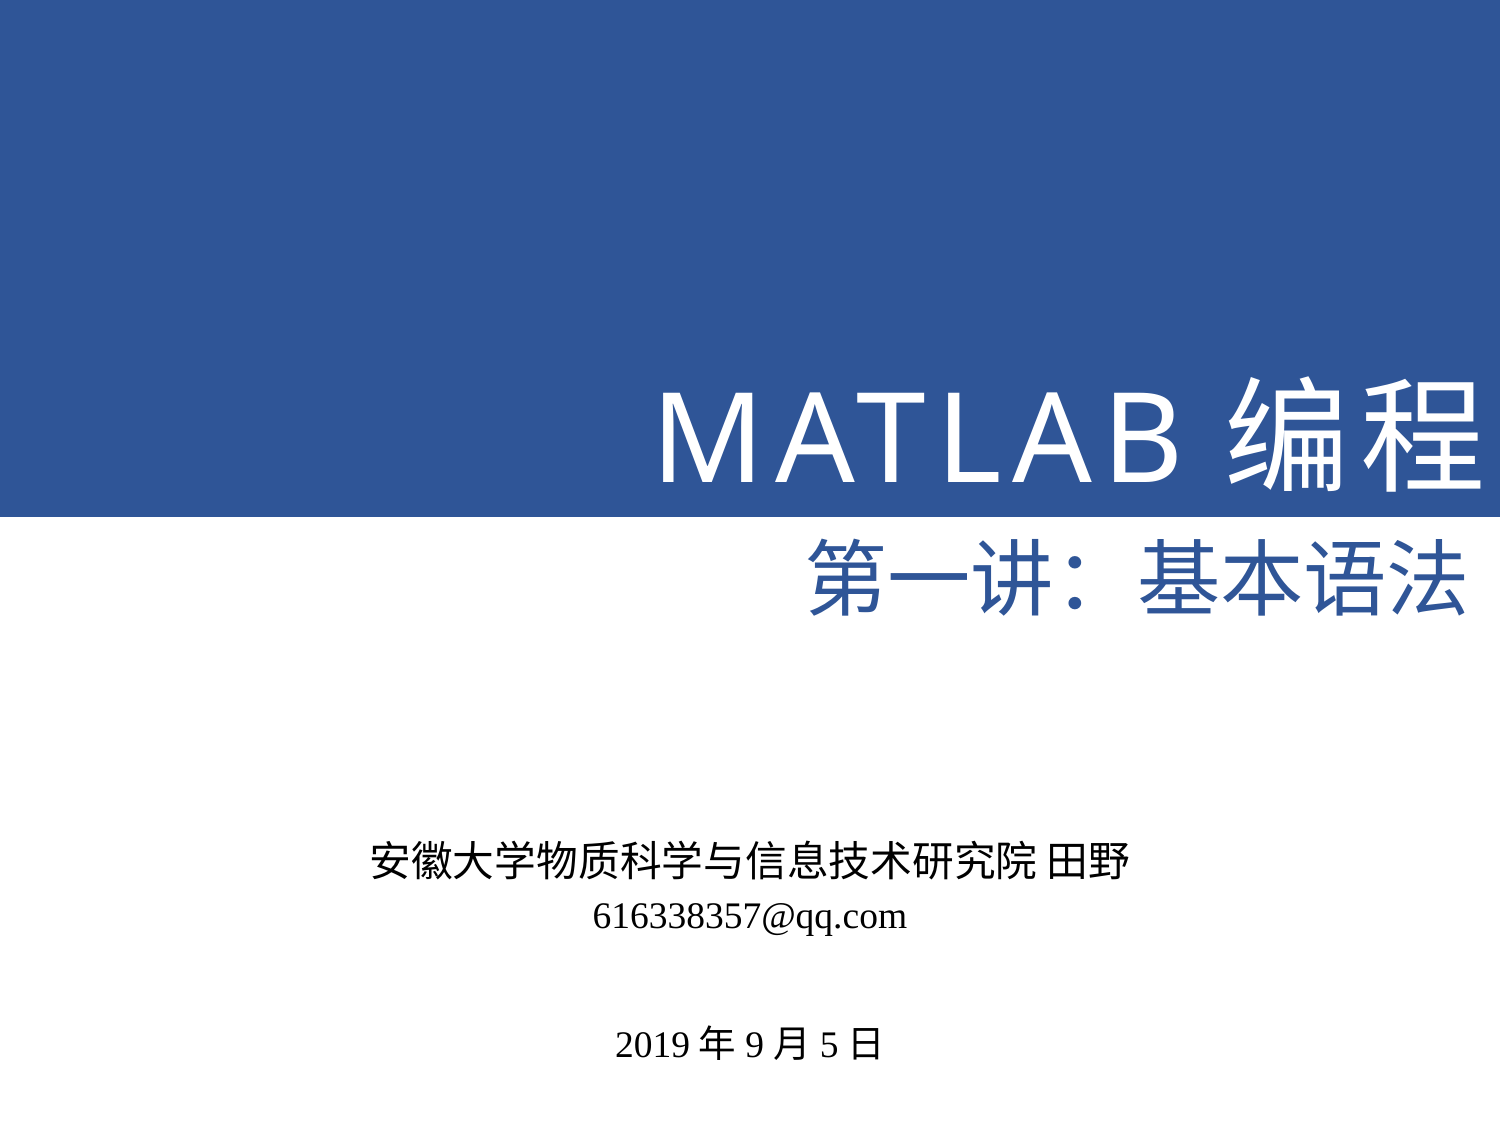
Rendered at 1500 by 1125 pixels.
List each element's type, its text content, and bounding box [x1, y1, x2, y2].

list 2019年9月5日 [454, 1018, 1046, 1084]
list 第一讲：基本语法 [483, 530, 1486, 644]
